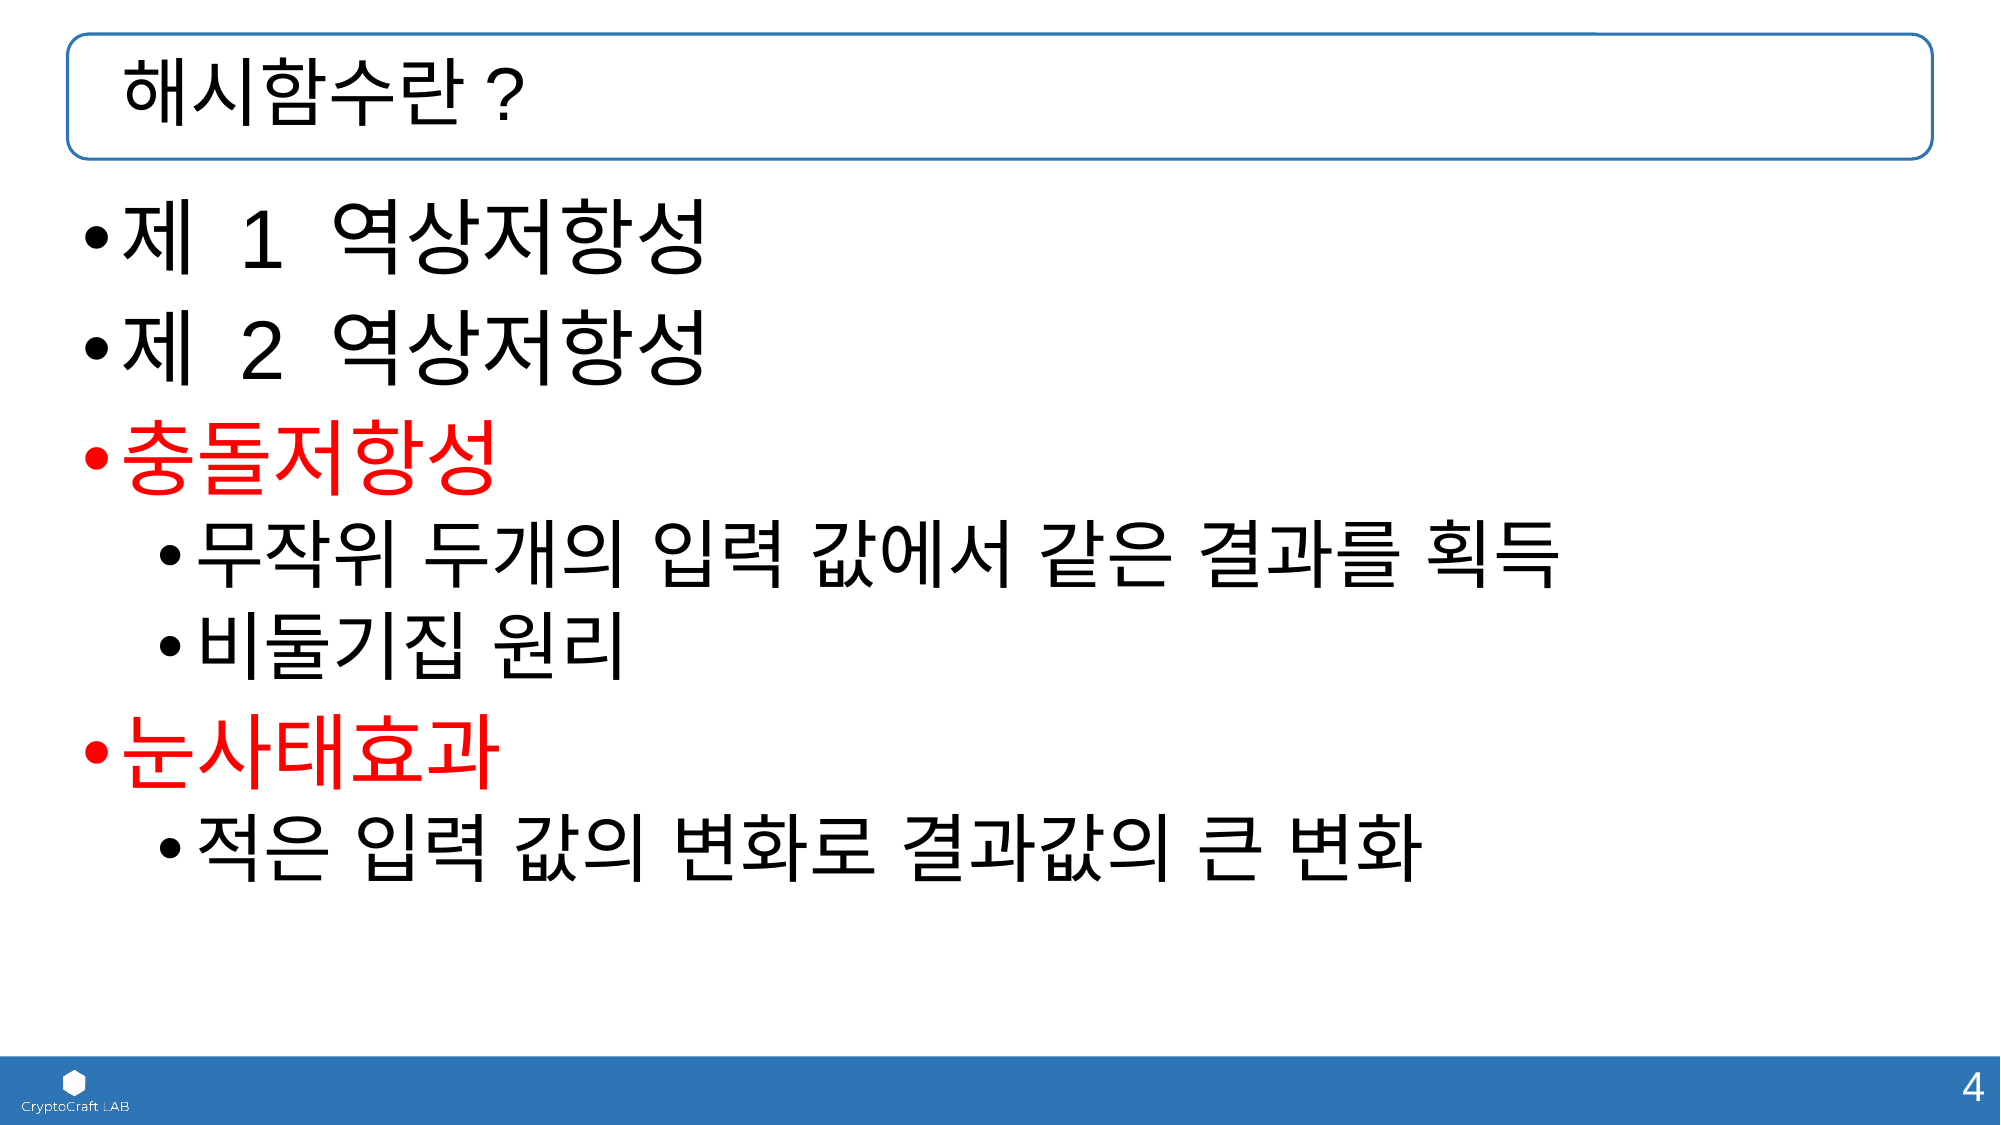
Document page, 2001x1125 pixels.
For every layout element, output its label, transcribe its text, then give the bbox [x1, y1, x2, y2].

title 해시함수란? [67, 34, 1933, 160]
list 제 1 역상저항성 제 2 역상저항성 충돌저항성 무작위 두개의 입력 값에서 같은 결과를 획득 비둘기집 원리 눈사태효과 적은 입력 값의 변화로 결과값의 큰 변화 [67, 189, 1933, 1019]
picture [13, 1061, 138, 1123]
